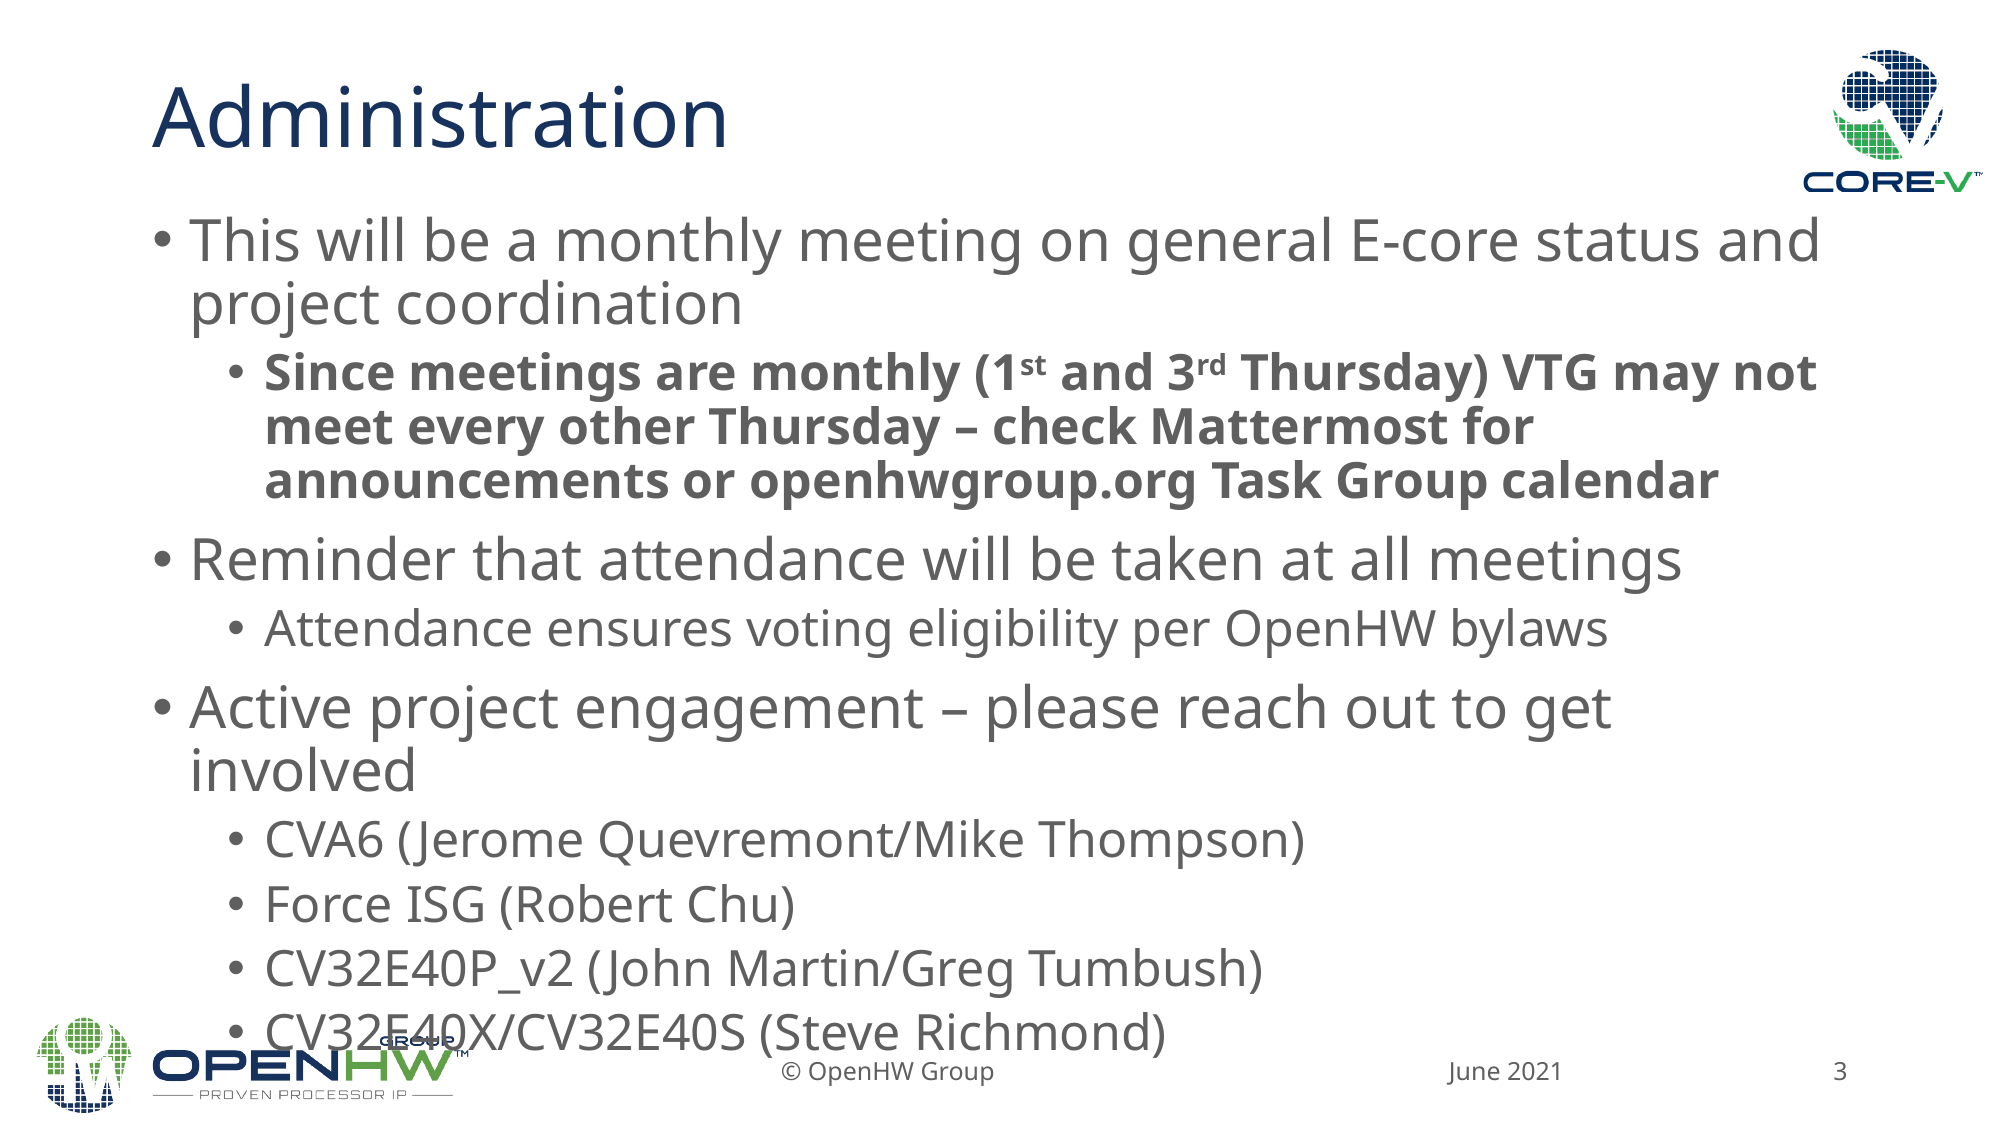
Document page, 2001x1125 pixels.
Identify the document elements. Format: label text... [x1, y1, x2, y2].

list This will be a monthly meeting on general E-core status and project coordination Since meetings are monthly (1st and 3rd Thursday) VTG may not meet every other Thursday – check Mattermost for announcements or openhwgroup.org Task Group calendar Reminder that attendance will be taken at all meetings Attendance ensures voting eligibility per OpenHW bylaws Active project engagement – please reach out to get involved CVA6 (Jerome Quevremont/Mike Thompson) Force ISG (Robert Chu) CV32E40P_v2 (John Martin/Greg Tumbush) CV32E40X/CV32E40S (Steve Richmond) [137, 203, 1863, 1014]
picture [32, 1013, 473, 1117]
footer © OpenHW Group [550, 1042, 1226, 1103]
title Administration [137, 59, 1804, 181]
slide_number 3 [1782, 1042, 1863, 1103]
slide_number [1335, 1040, 1678, 1101]
